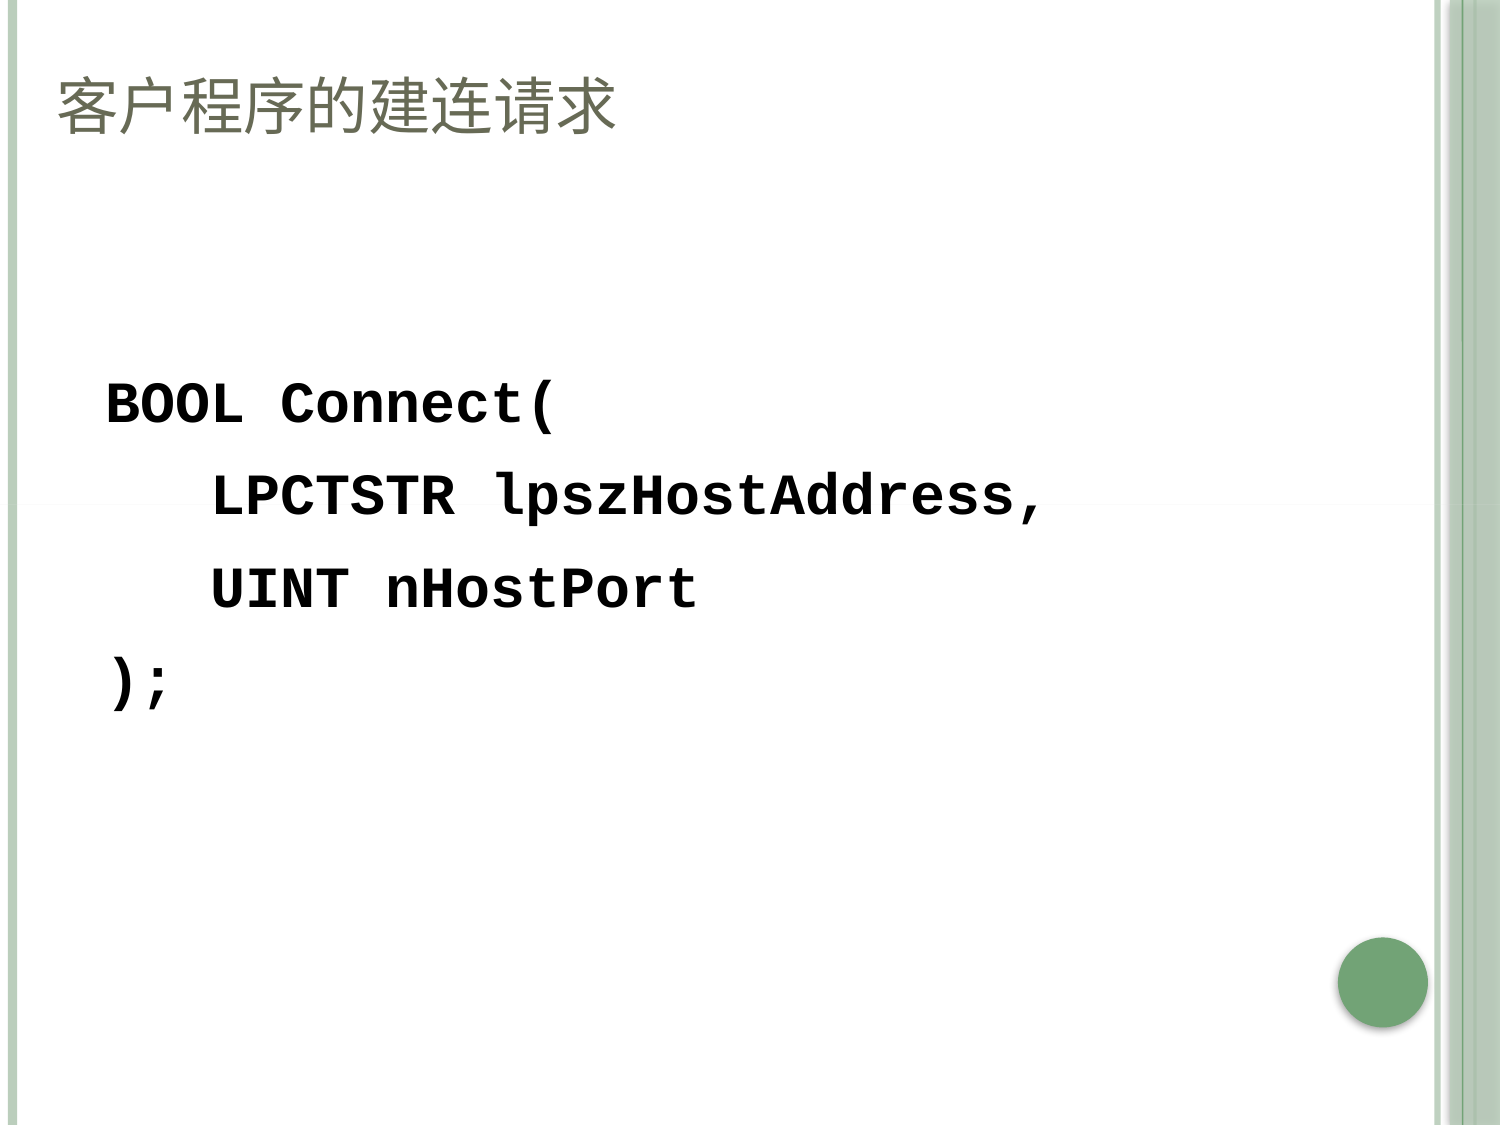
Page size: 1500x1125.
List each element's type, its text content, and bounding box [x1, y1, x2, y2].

table_header BOOL Connect( LPCTSTR lpszHostAddress, UINT nHostPort ); [47, 340, 1465, 809]
title 客户程序的建连请求 [41, 45, 1459, 149]
